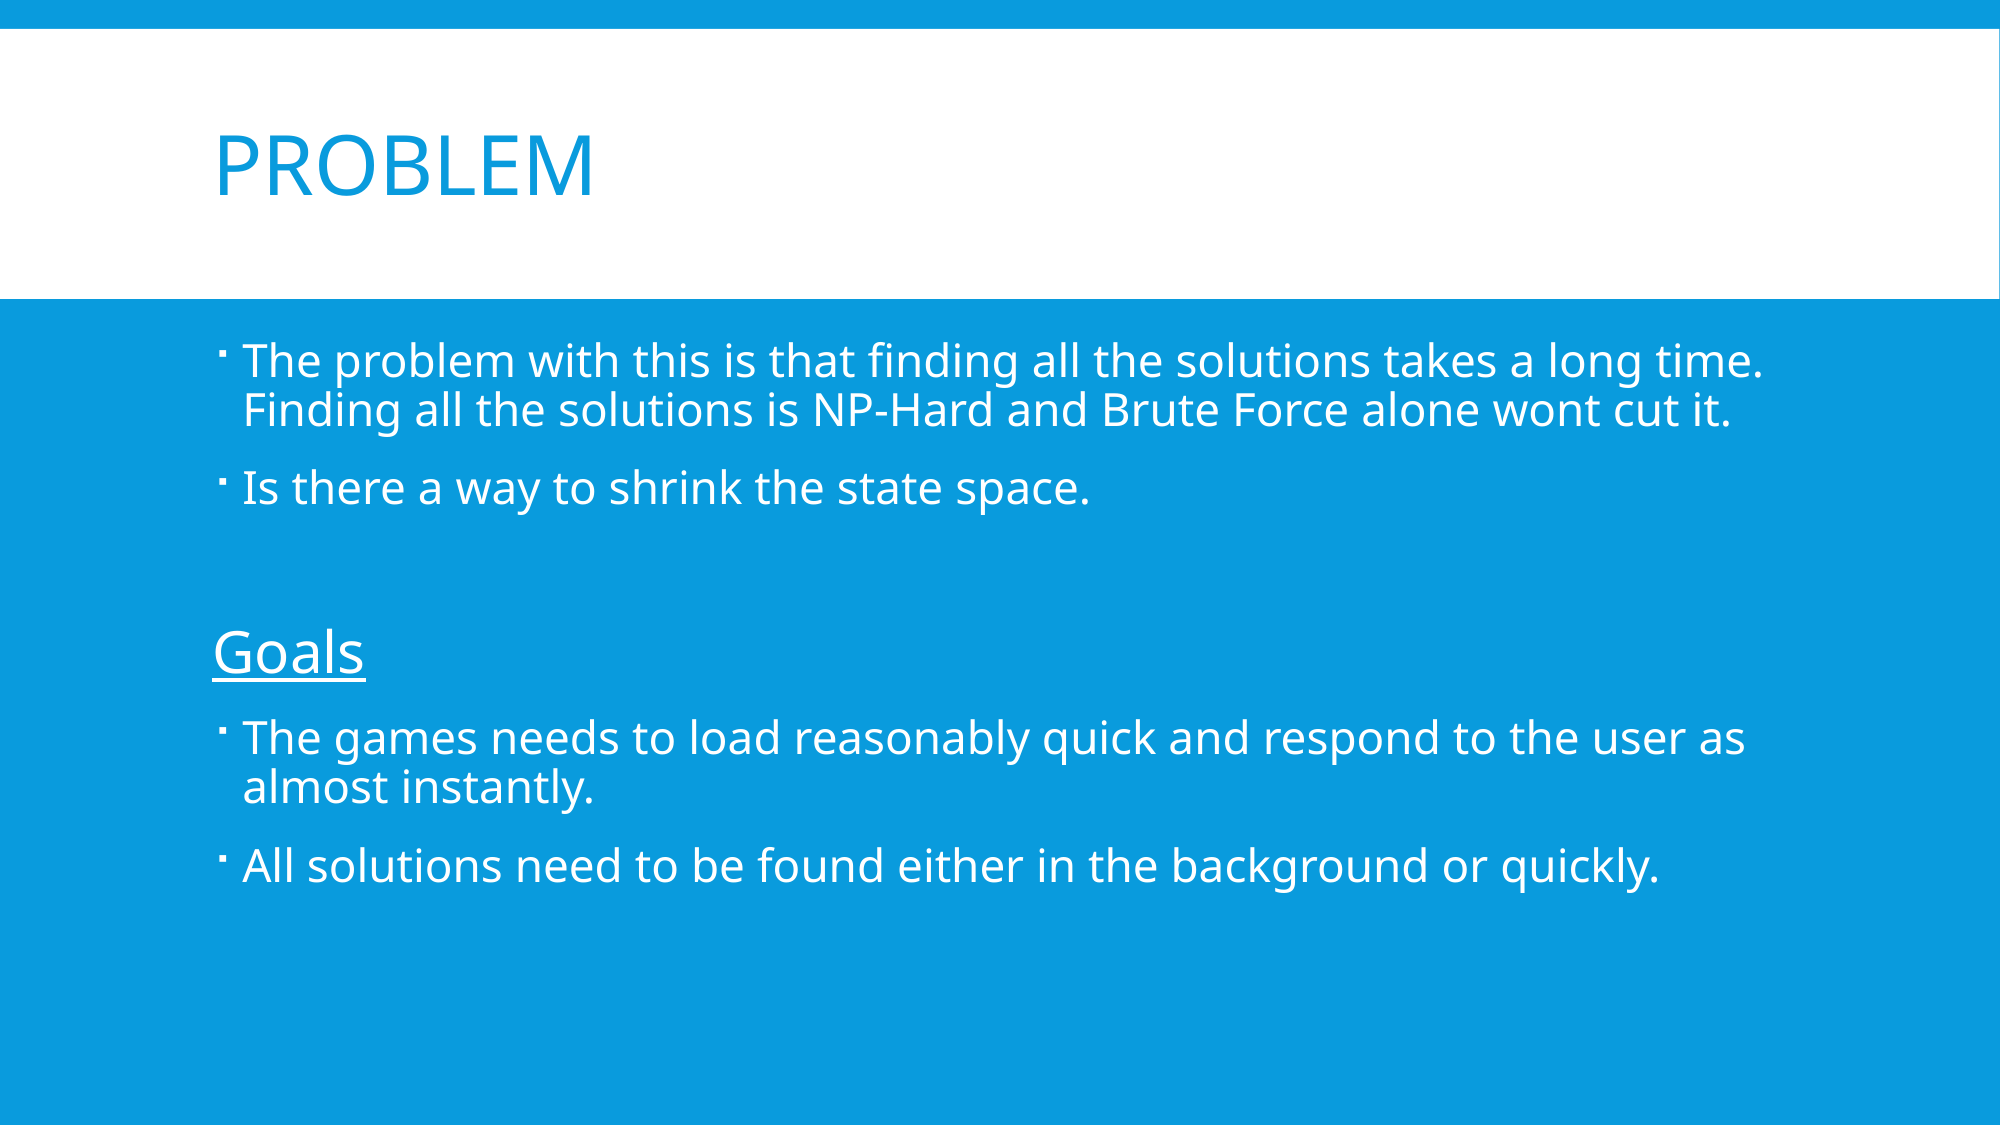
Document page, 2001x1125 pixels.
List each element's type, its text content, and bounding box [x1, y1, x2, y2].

title Problem [197, 46, 1803, 295]
list The problem with this is that finding all the solutions takes a long time. Finding all the solutions is NP-Hard and Brute Force alone wont cut it. Is there a way to shrink the state space. Goals The games needs to load reasonably quick and respond to the user as almost instantly. All solutions need to be found either in the background or quickly. [197, 329, 1803, 1020]
